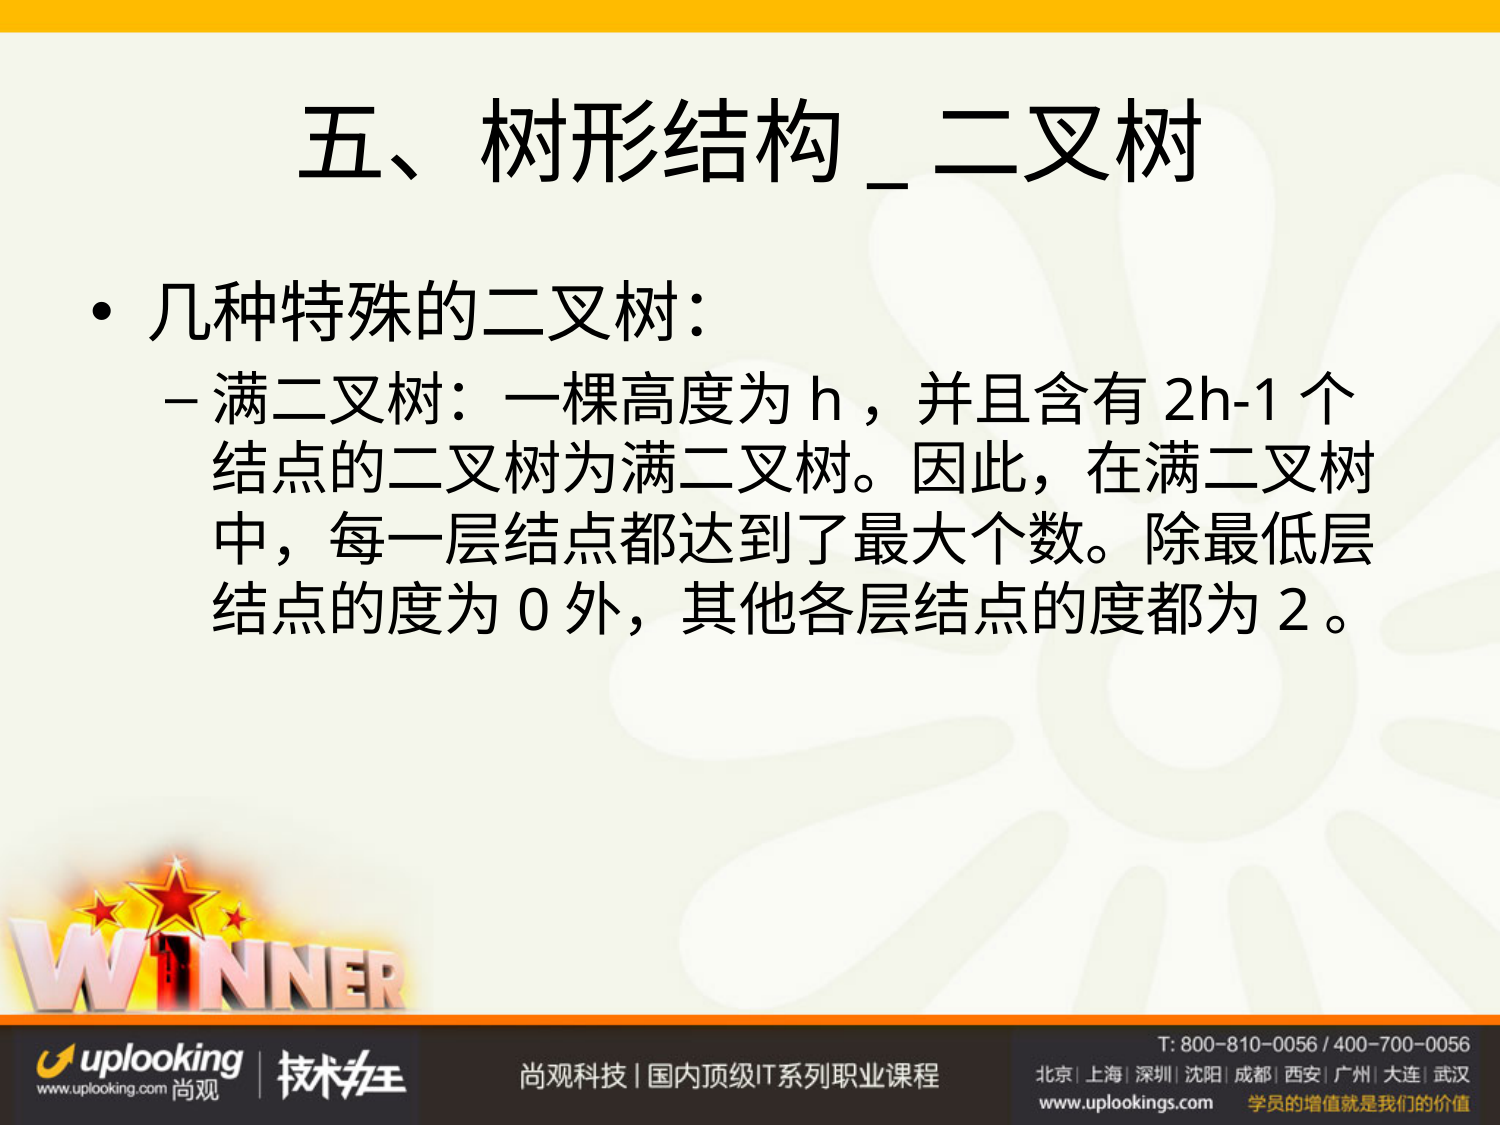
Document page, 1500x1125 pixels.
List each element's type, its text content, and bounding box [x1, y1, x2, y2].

picture [0, 0, 1500, 1125]
title 五、树形结构_二叉树 [75, 45, 1425, 233]
list 几种特殊的二叉树： 满二叉树：一棵高度为h，并且含有2h-1个结点的二叉树为满二叉树。因此，在满二叉树中，每一层结点都达到了最大个数。除最低层结点的度为0外，其他各层结点的度都为2。 [75, 262, 1425, 1005]
